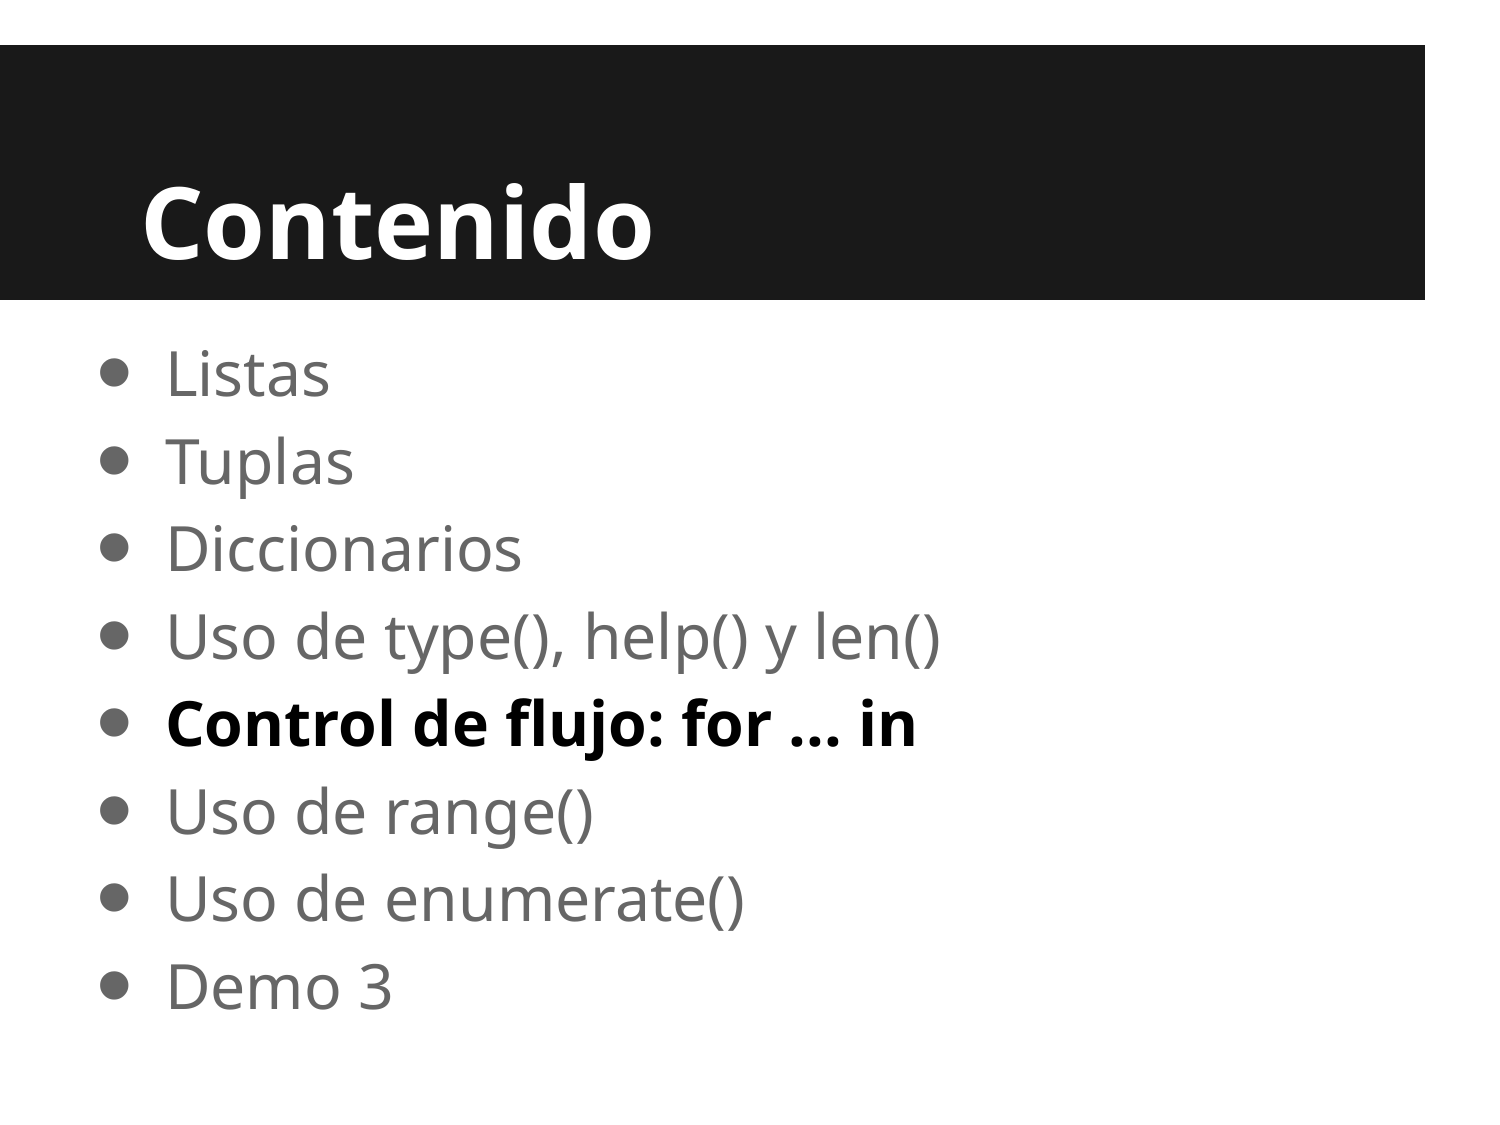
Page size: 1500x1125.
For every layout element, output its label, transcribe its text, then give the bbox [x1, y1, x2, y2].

list Listas Tuplas Diccionarios Uso de type(), help() y len() Control de flujo: for ... in Uso de range() Uso de enumerate() Demo 3 [75, 319, 1425, 1078]
title Contenido [75, 45, 1425, 295]
